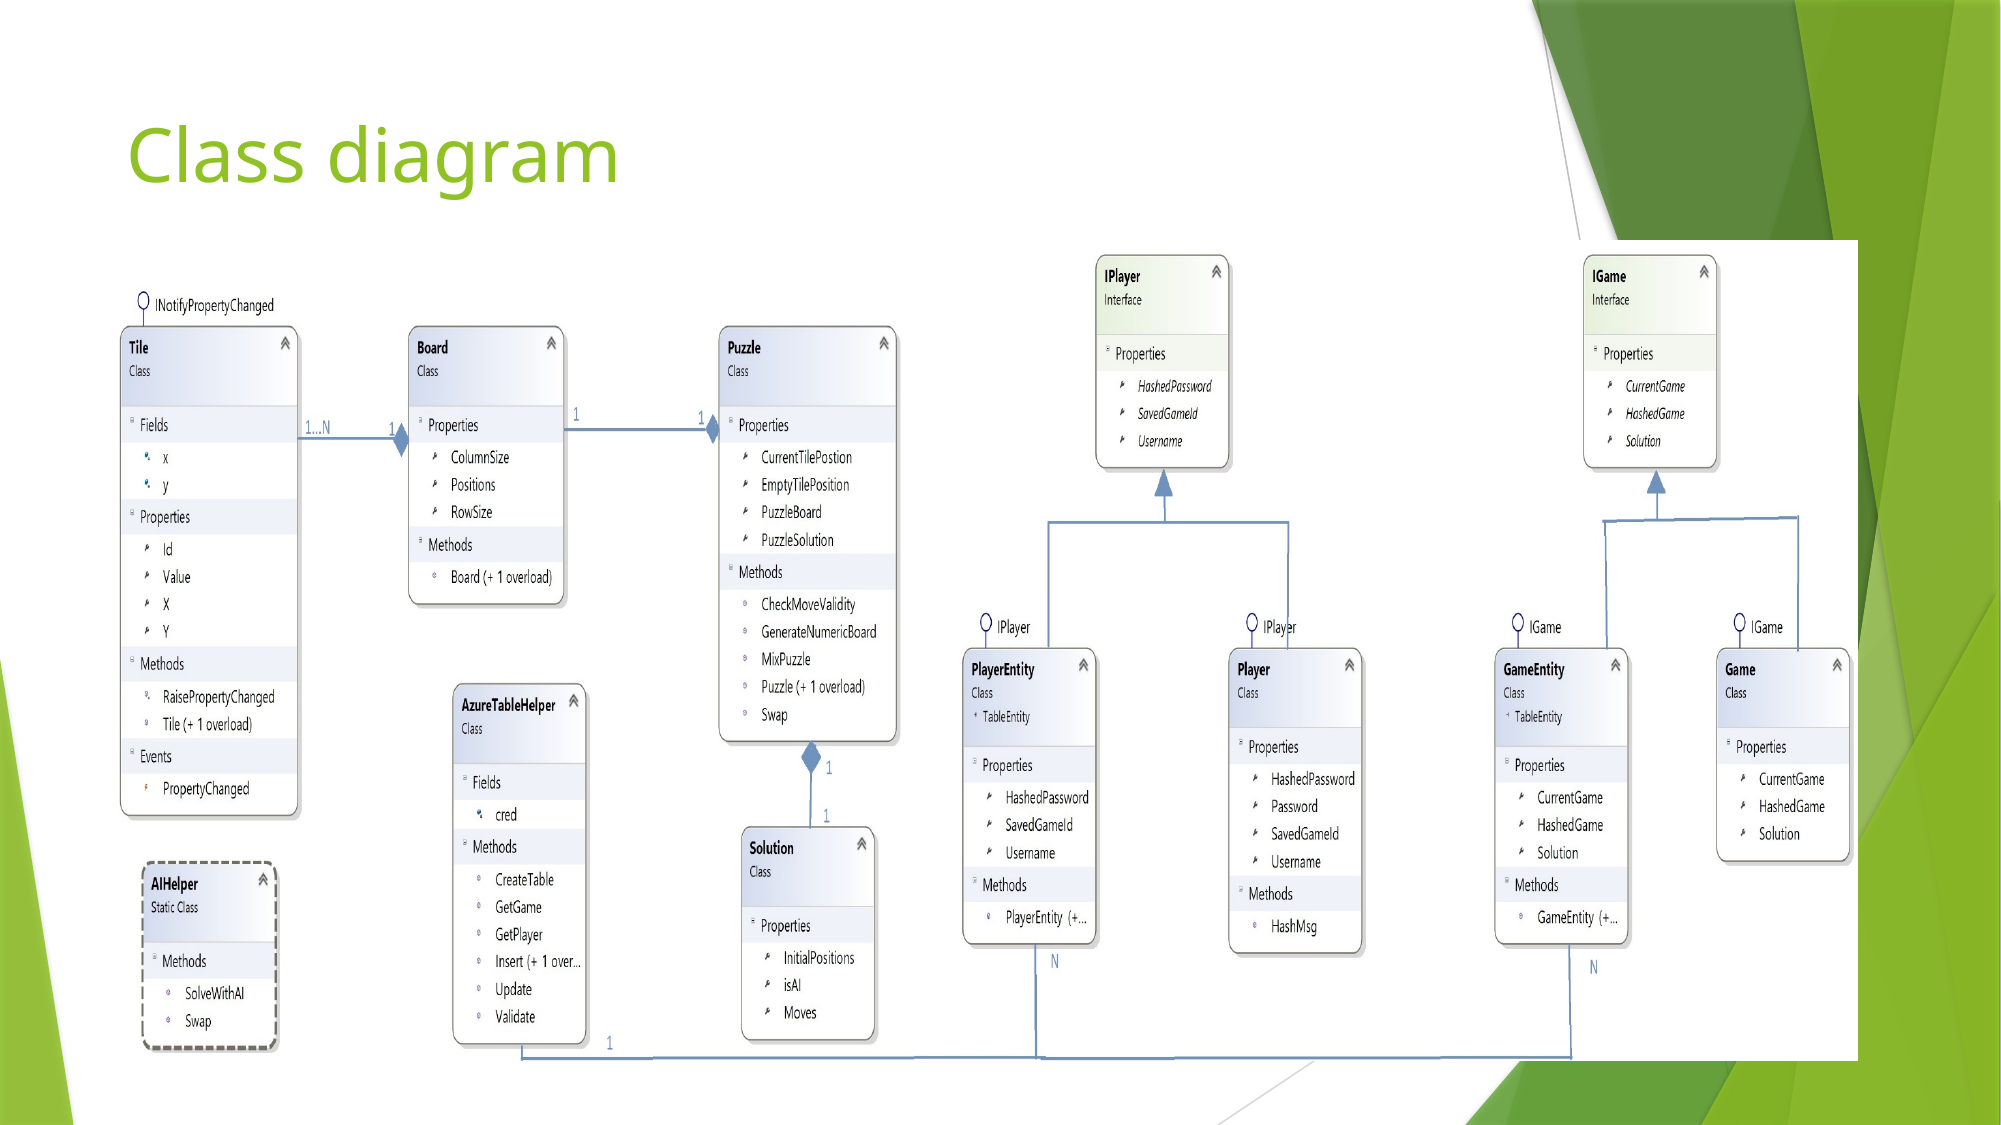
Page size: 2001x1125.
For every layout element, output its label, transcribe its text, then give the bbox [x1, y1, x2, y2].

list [110, 240, 1859, 1062]
title Class diagram [111, 99, 1522, 240]
